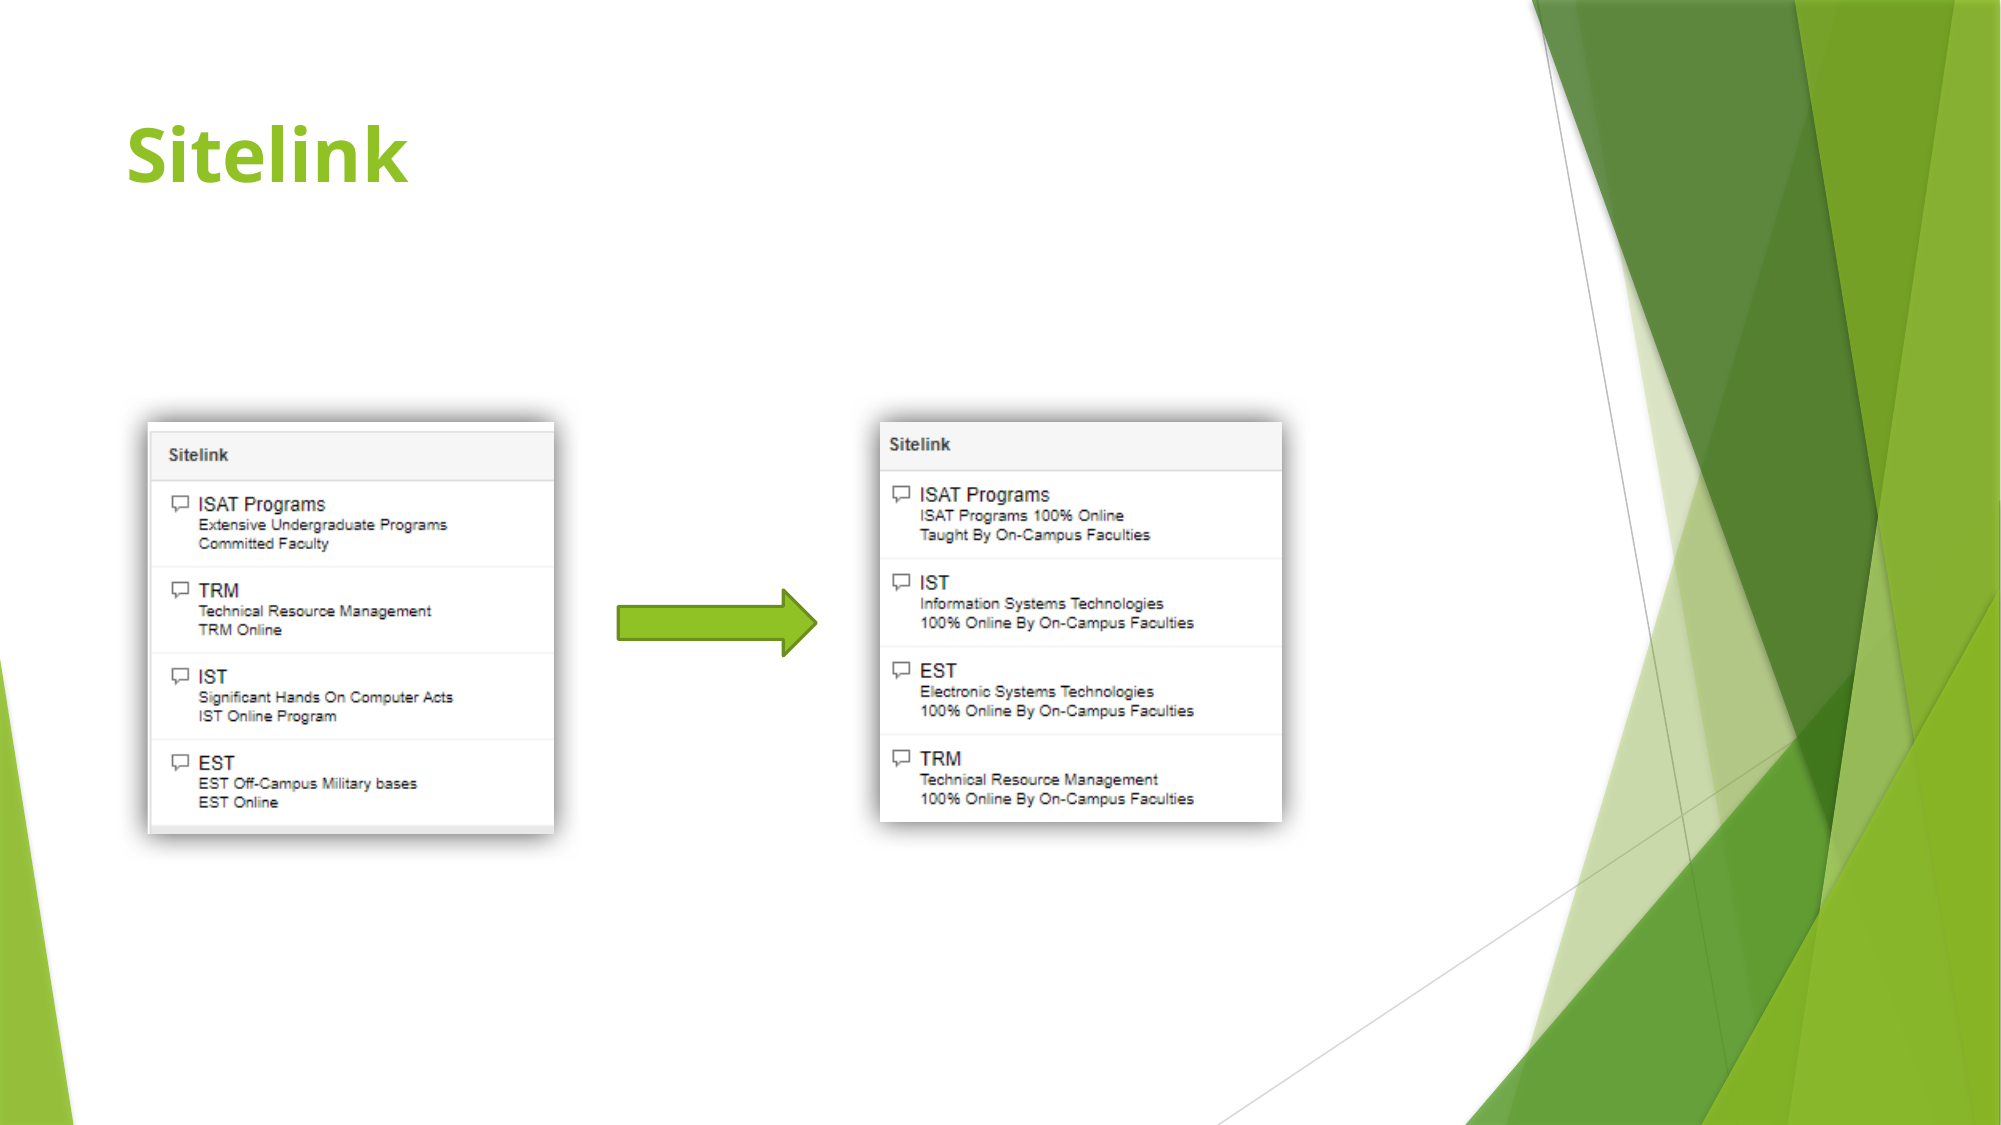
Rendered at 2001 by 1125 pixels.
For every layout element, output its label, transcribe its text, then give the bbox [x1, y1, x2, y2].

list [147, 422, 555, 835]
text_box [616, 588, 818, 658]
picture [880, 422, 1282, 823]
title Sitelink [111, 99, 1522, 217]
